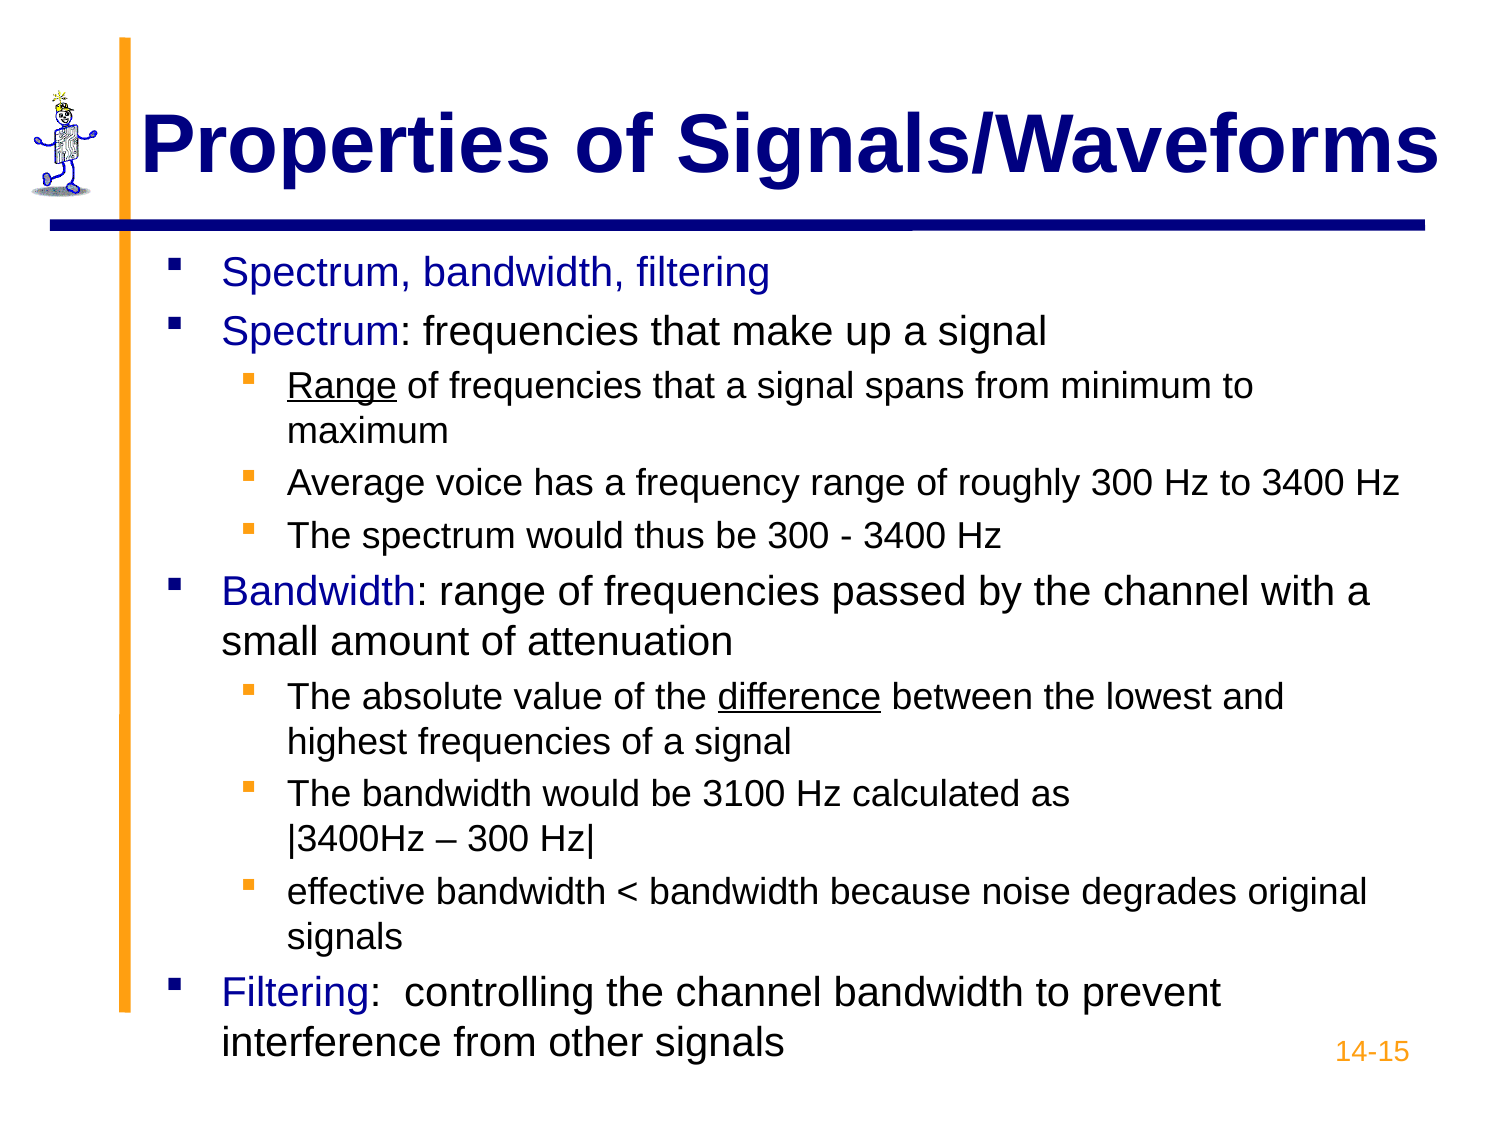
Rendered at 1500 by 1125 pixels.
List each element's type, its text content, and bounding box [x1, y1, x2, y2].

slide_number 14-15 [1074, 1024, 1426, 1103]
title Properties of Signals/Waveforms [124, 44, 1463, 233]
picture [24, 87, 105, 204]
list Spectrum, bandwidth, filtering Spectrum: frequencies that make up a signal Range of frequencies that a signal spans from minimum to maximum Average voice has a frequency range of roughly 300 Hz to 3400 Hz The spectrum would thus be 300 - 3400 Hz Bandwidth: range of frequencies passed by the channel with a small amount of attenuation The absolute value of the difference between the lowest and highest frequencies of a signal The bandwidth would be 3100 Hz calculated as |3400Hz – 300 Hz| effective bandwidth < bandwidth because noise degrades original signals Filtering: controlling the channel bandwidth to prevent interference from other signals [149, 237, 1426, 1076]
